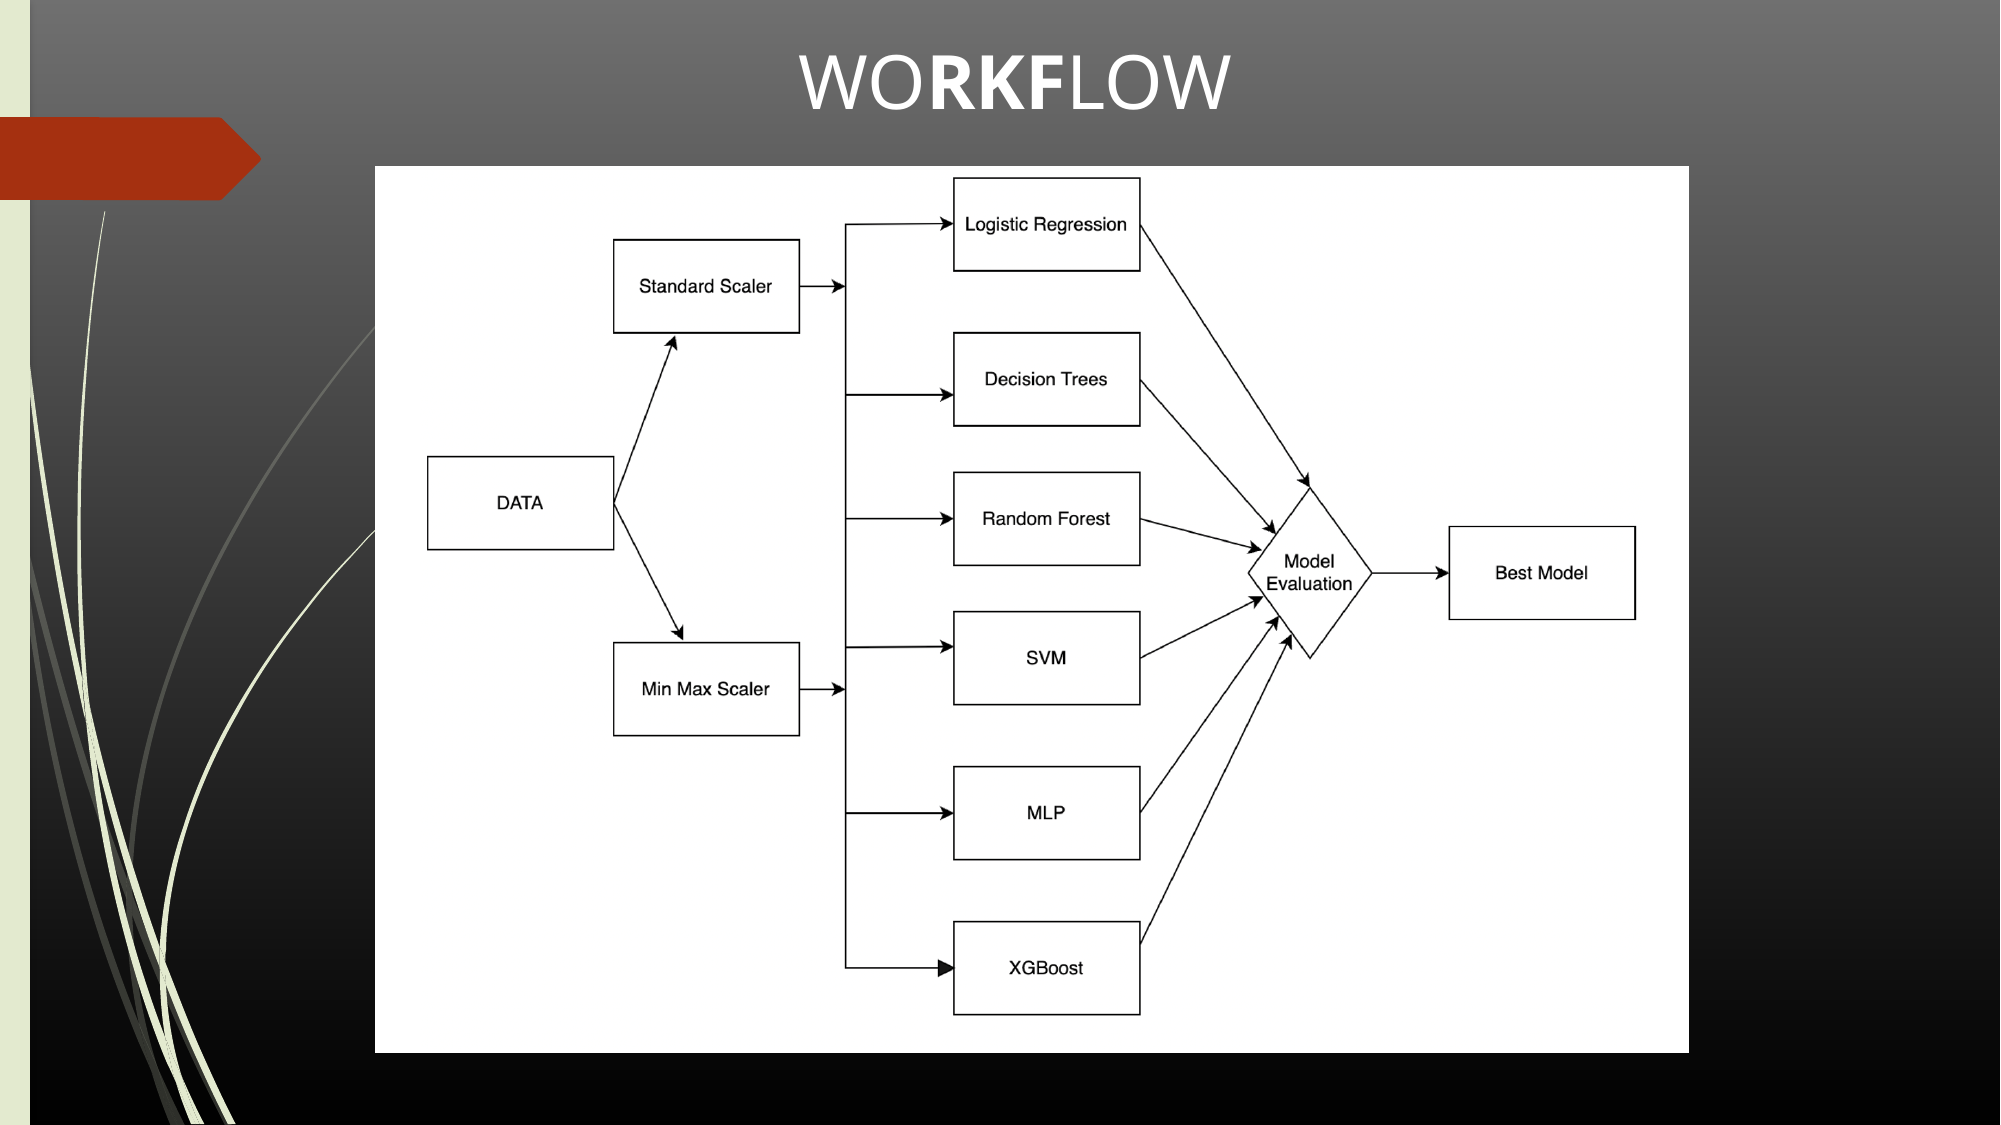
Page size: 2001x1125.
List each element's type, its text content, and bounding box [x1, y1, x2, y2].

title WORKFLOW [31, 26, 2000, 237]
picture [374, 165, 1689, 1053]
